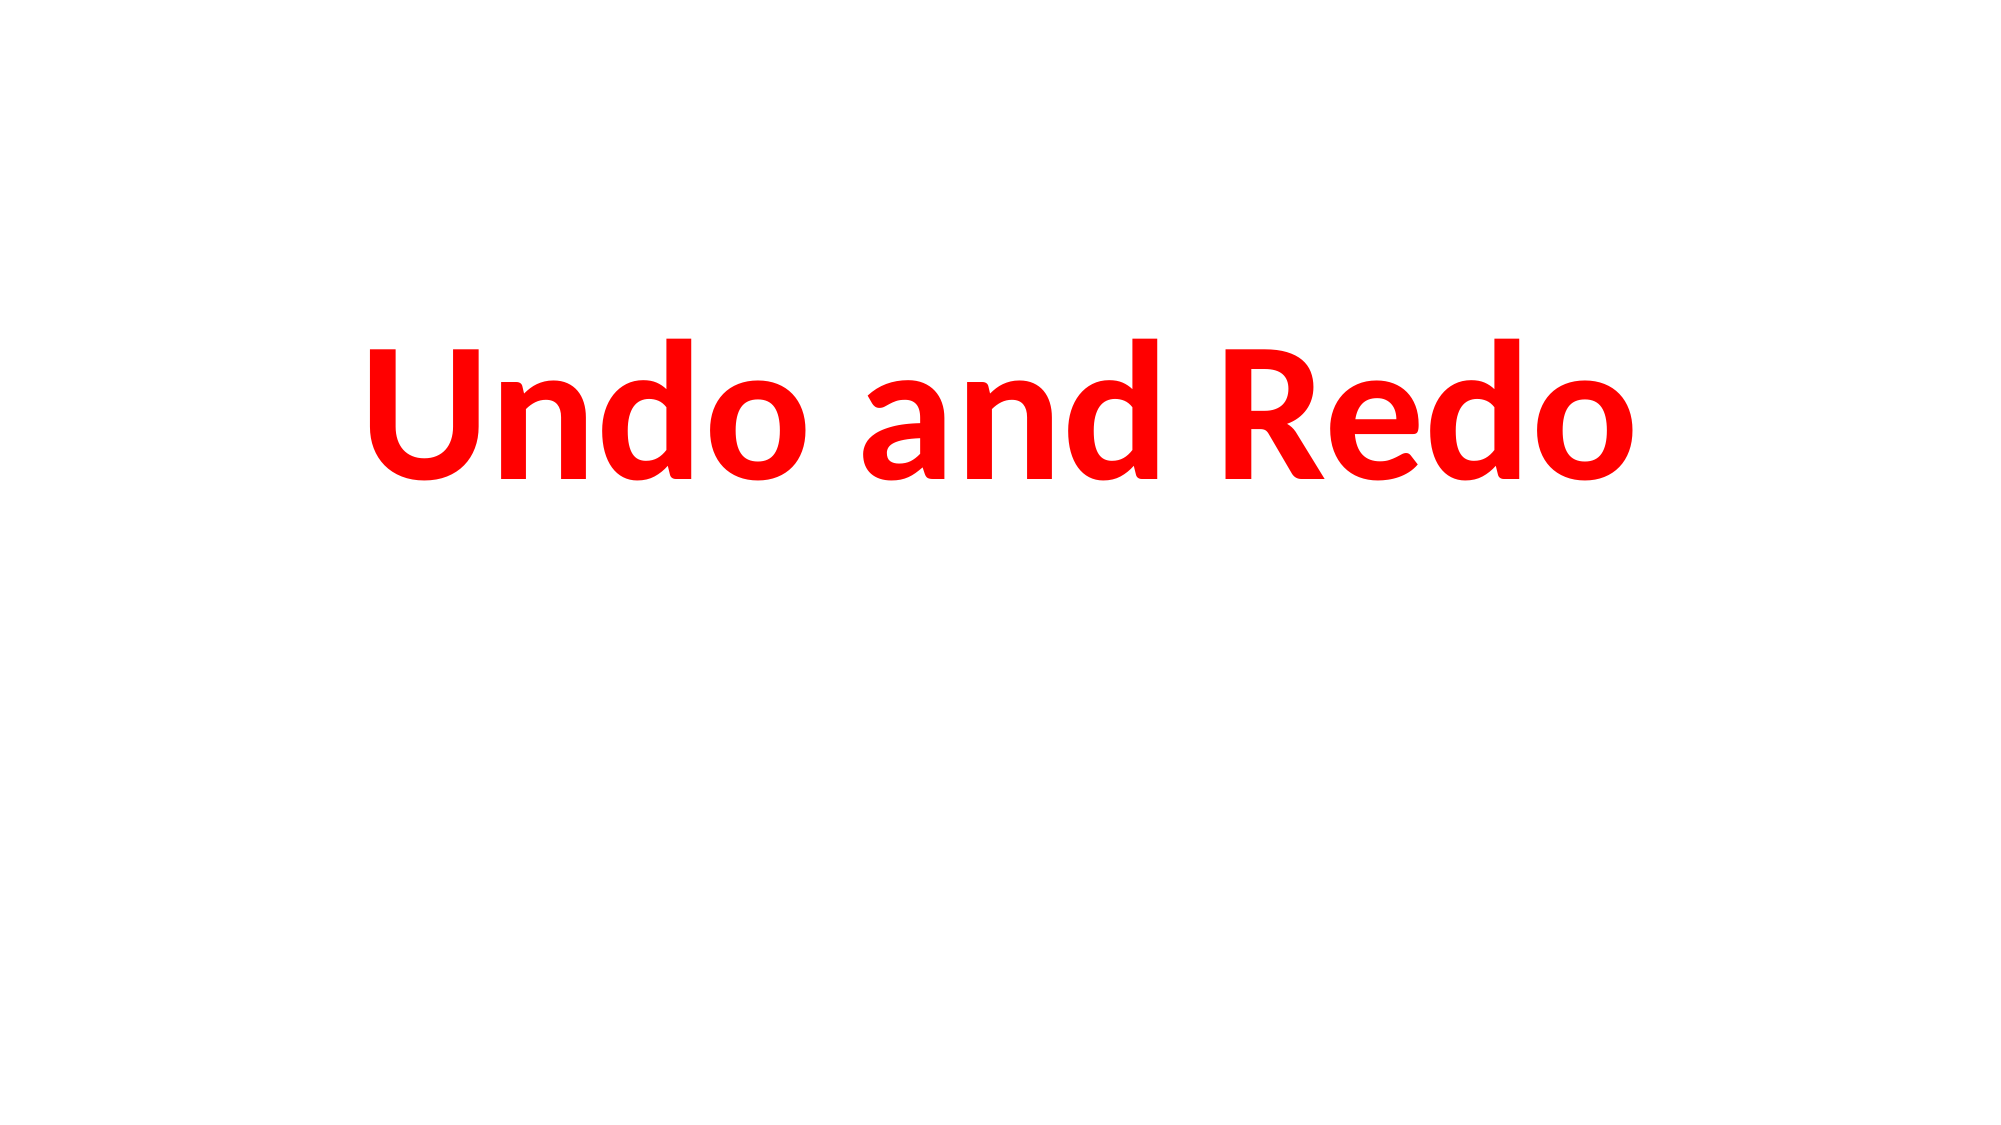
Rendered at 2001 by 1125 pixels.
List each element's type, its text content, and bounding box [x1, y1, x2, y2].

list Undo and Redo [137, 299, 1863, 1014]
